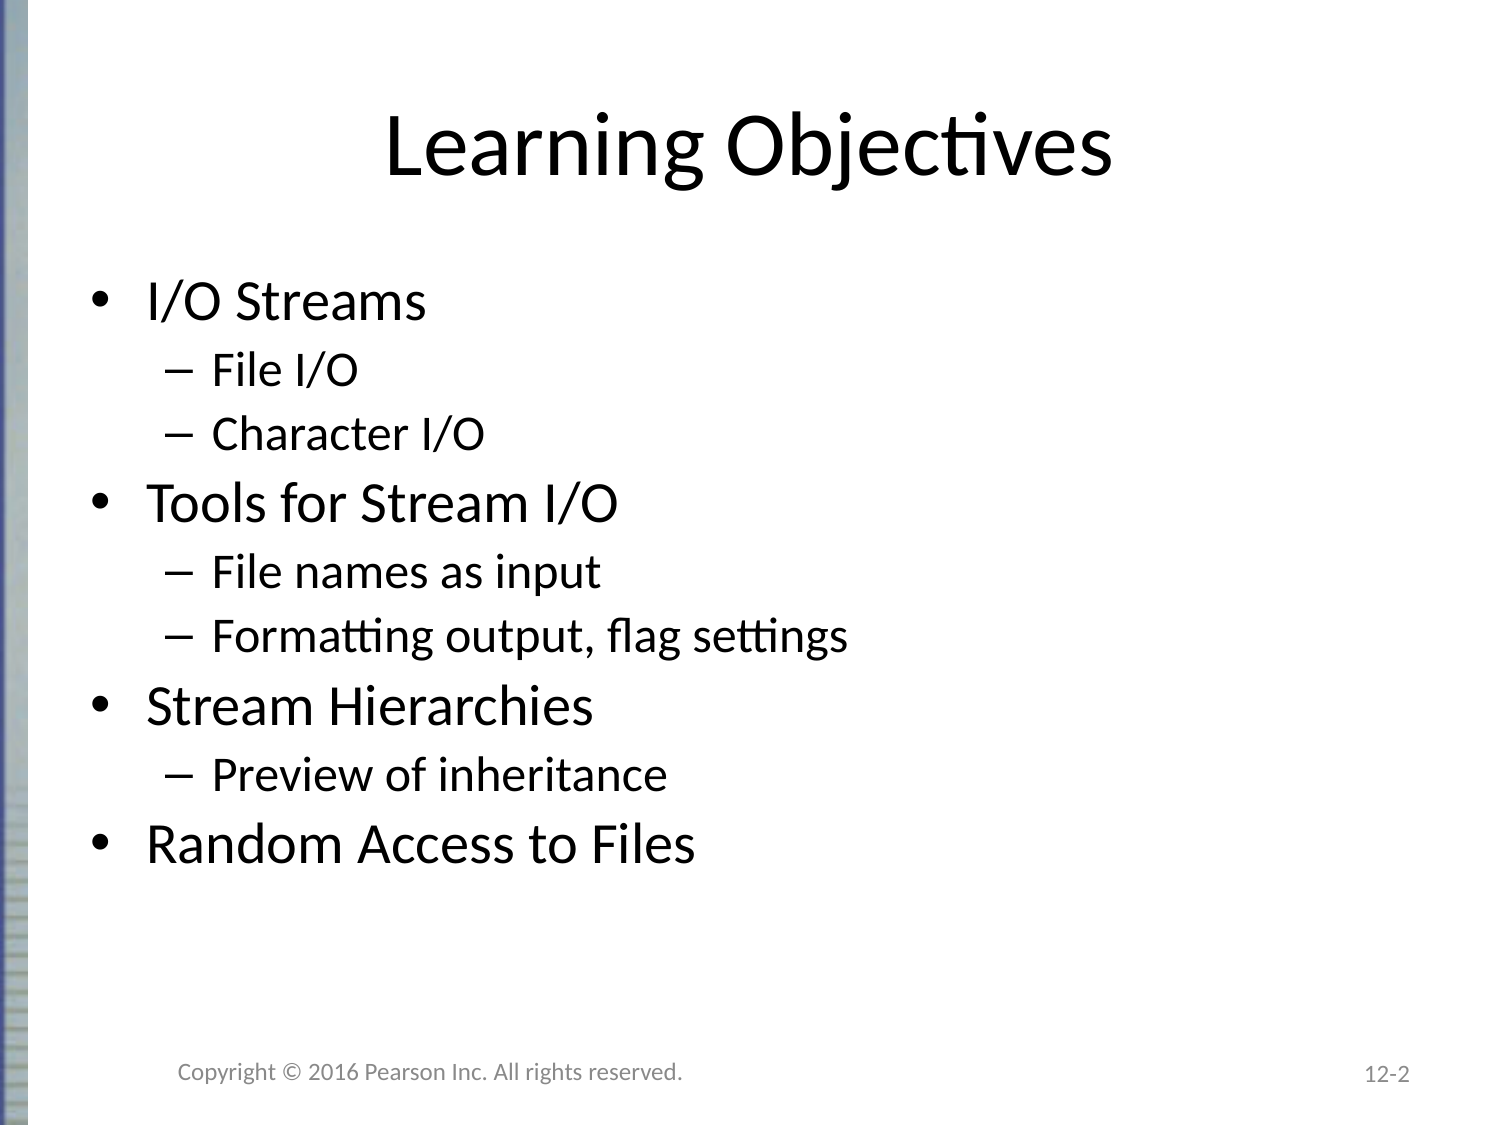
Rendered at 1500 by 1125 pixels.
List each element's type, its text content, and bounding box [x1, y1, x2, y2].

title Learning Objectives [75, 45, 1425, 233]
list I/O Streams File I/O Character I/O Tools for Stream I/O File names as input Formatting output, flag settings Stream Hierarchies Preview of inheritance Random Access to Files [75, 262, 1425, 1005]
slide_number 12-2 [1074, 1042, 1425, 1103]
footer Copyright © 2016 Pearson Inc. All rights reserved. [75, 1040, 788, 1100]
picture [0, 0, 28, 1125]
